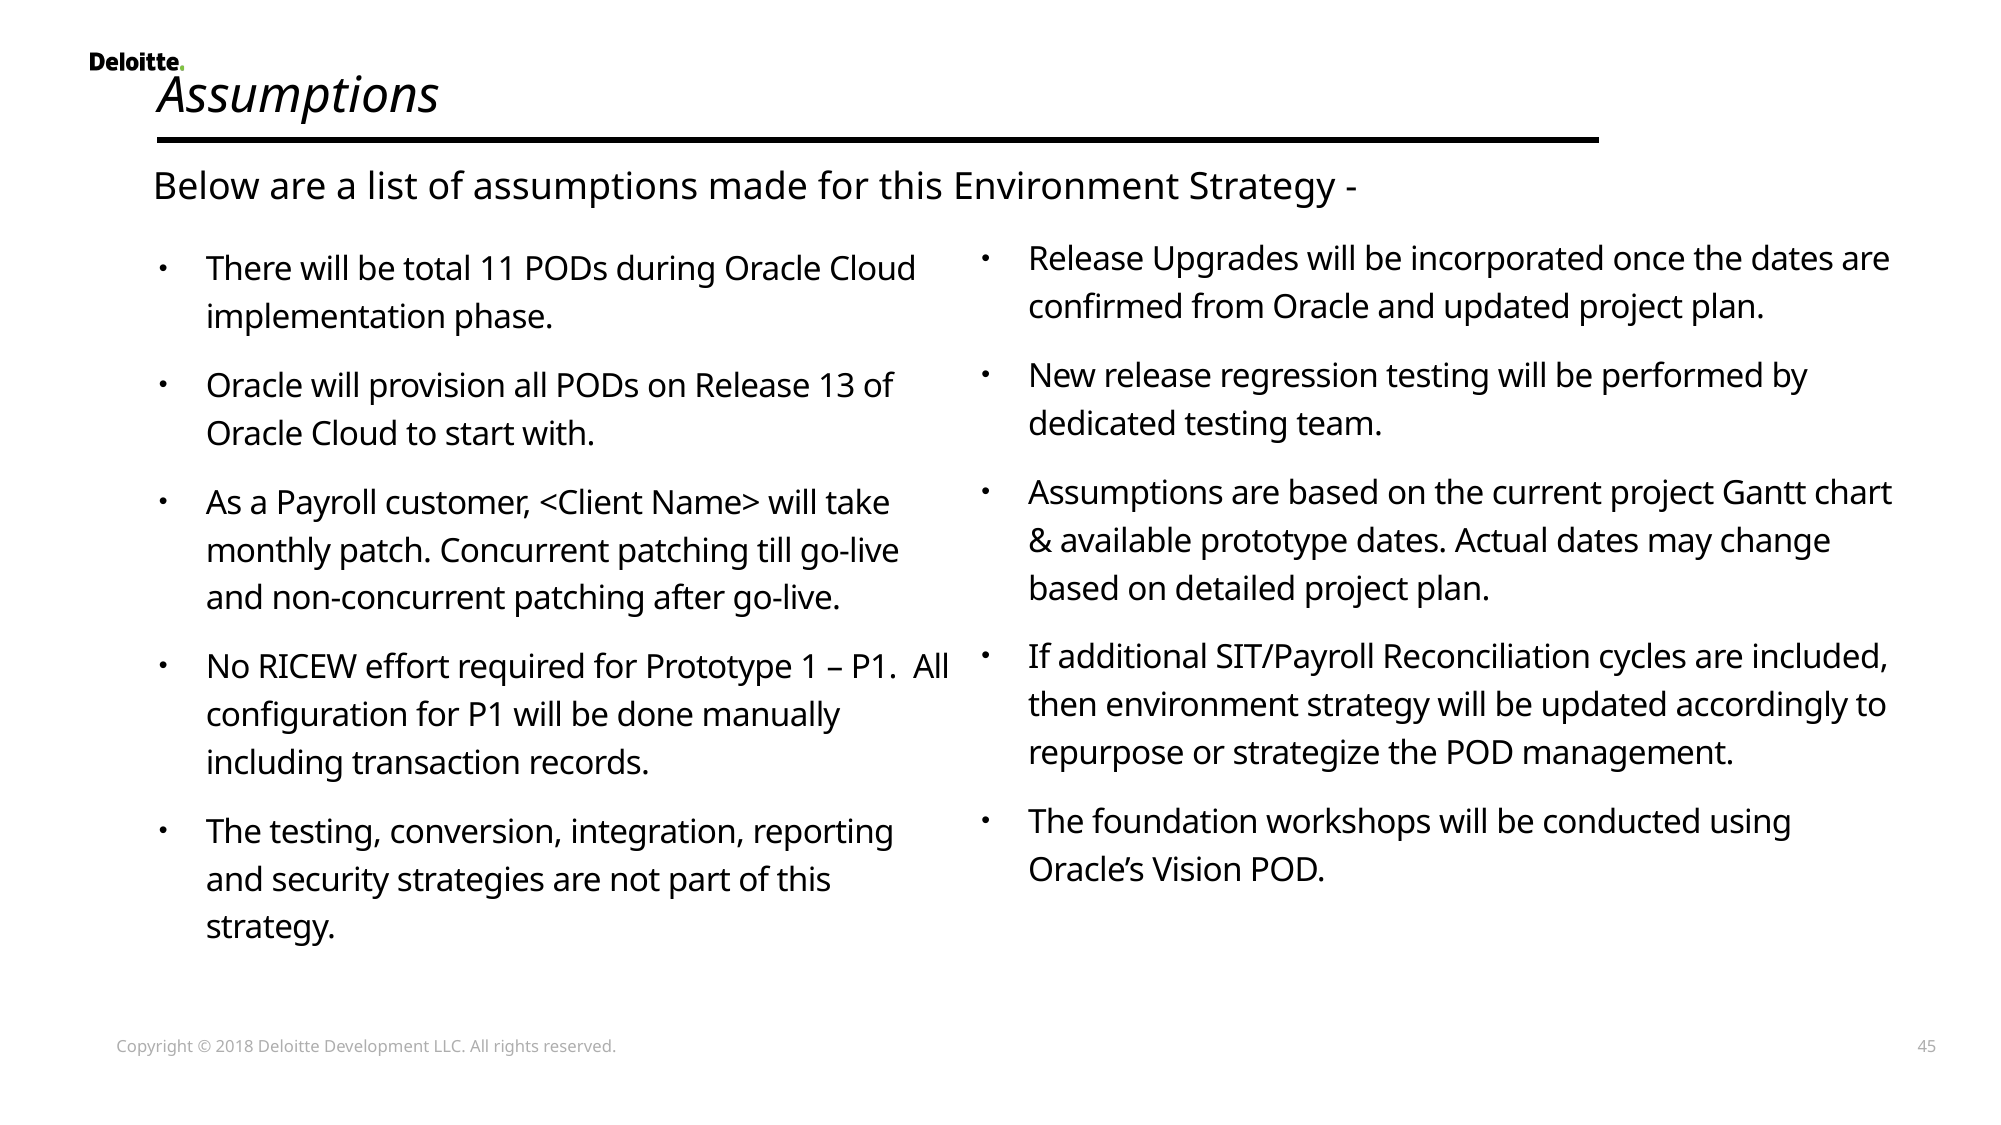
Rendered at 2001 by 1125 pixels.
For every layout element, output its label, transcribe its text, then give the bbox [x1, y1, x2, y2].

list There will be total 11 PODs during Oracle Cloud implementation phase. Oracle will provision all PODs on Release 13 of Oracle Cloud to start with. As a Payroll customer, <Client Name> will take monthly patch. Concurrent patching till go-live and non-concurrent patching after go-live. No RICEW effort required for Prototype 1 – P1. All configuration for P1 will be done manually including transaction records. The testing, conversion, integration, reporting and security strategies are not part of this strategy. [159, 239, 955, 994]
text_box Assumptions [159, 46, 1387, 123]
text_box Below are a list of assumptions made for this Environment Strategy - [138, 154, 1573, 215]
list Release Upgrades will be incorporated once the dates are confirmed from Oracle and updated project plan. New release regression testing will be performed by dedicated testing team. Assumptions are based on the current project Gantt chart & available prototype dates. Actual dates may change based on detailed project plan. If additional SIT/Payroll Reconciliation cycles are included, then environment strategy will be updated accordingly to repurpose or strategize the POD management. The foundation workshops will be conducted using Oracle’s Vision POD. [981, 229, 1898, 999]
